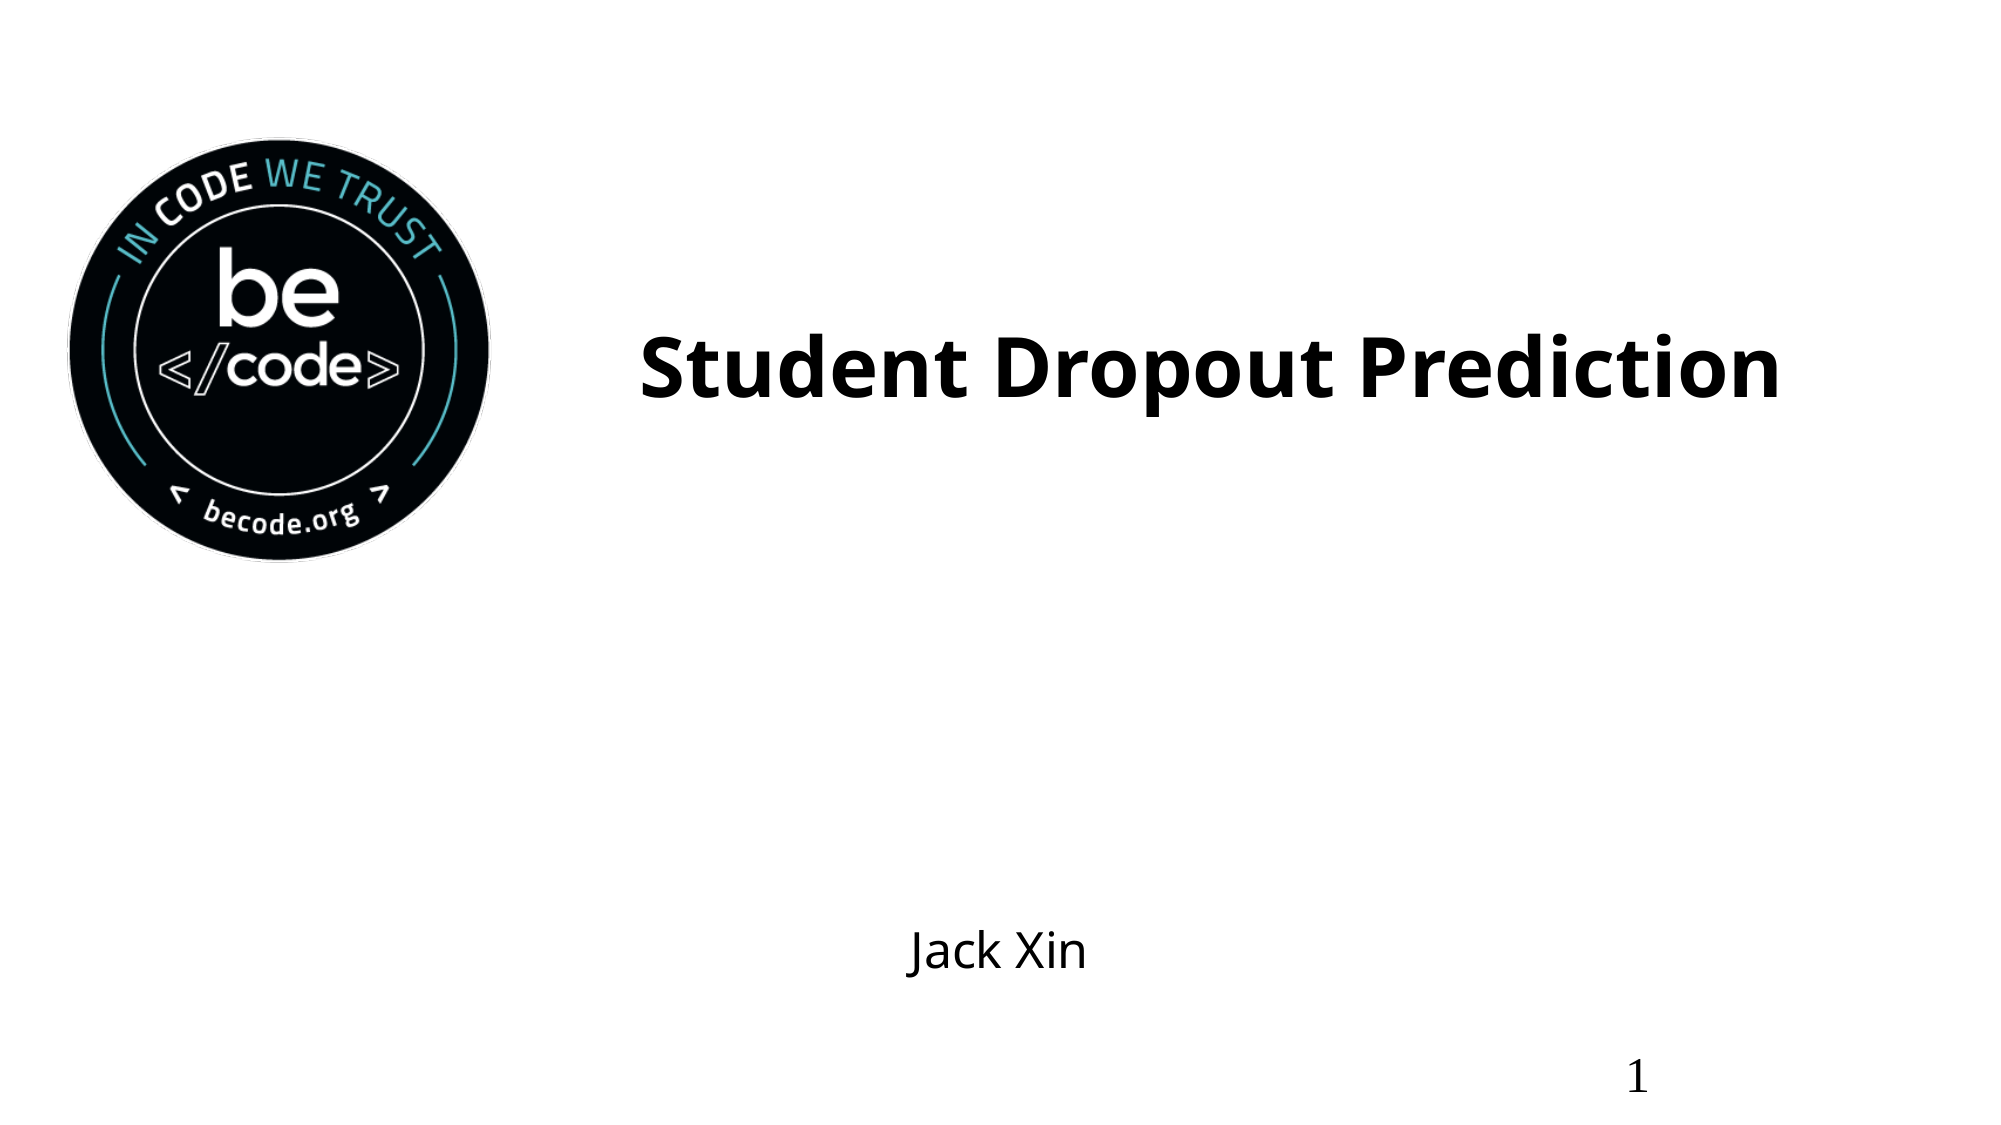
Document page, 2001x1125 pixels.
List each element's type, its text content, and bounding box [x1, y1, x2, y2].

slide_number 1 [1412, 1042, 1863, 1103]
subtitle Jack Xin [95, 879, 1905, 1025]
picture [2, 74, 554, 626]
title Student Dropout Prediction [559, 134, 1905, 416]
